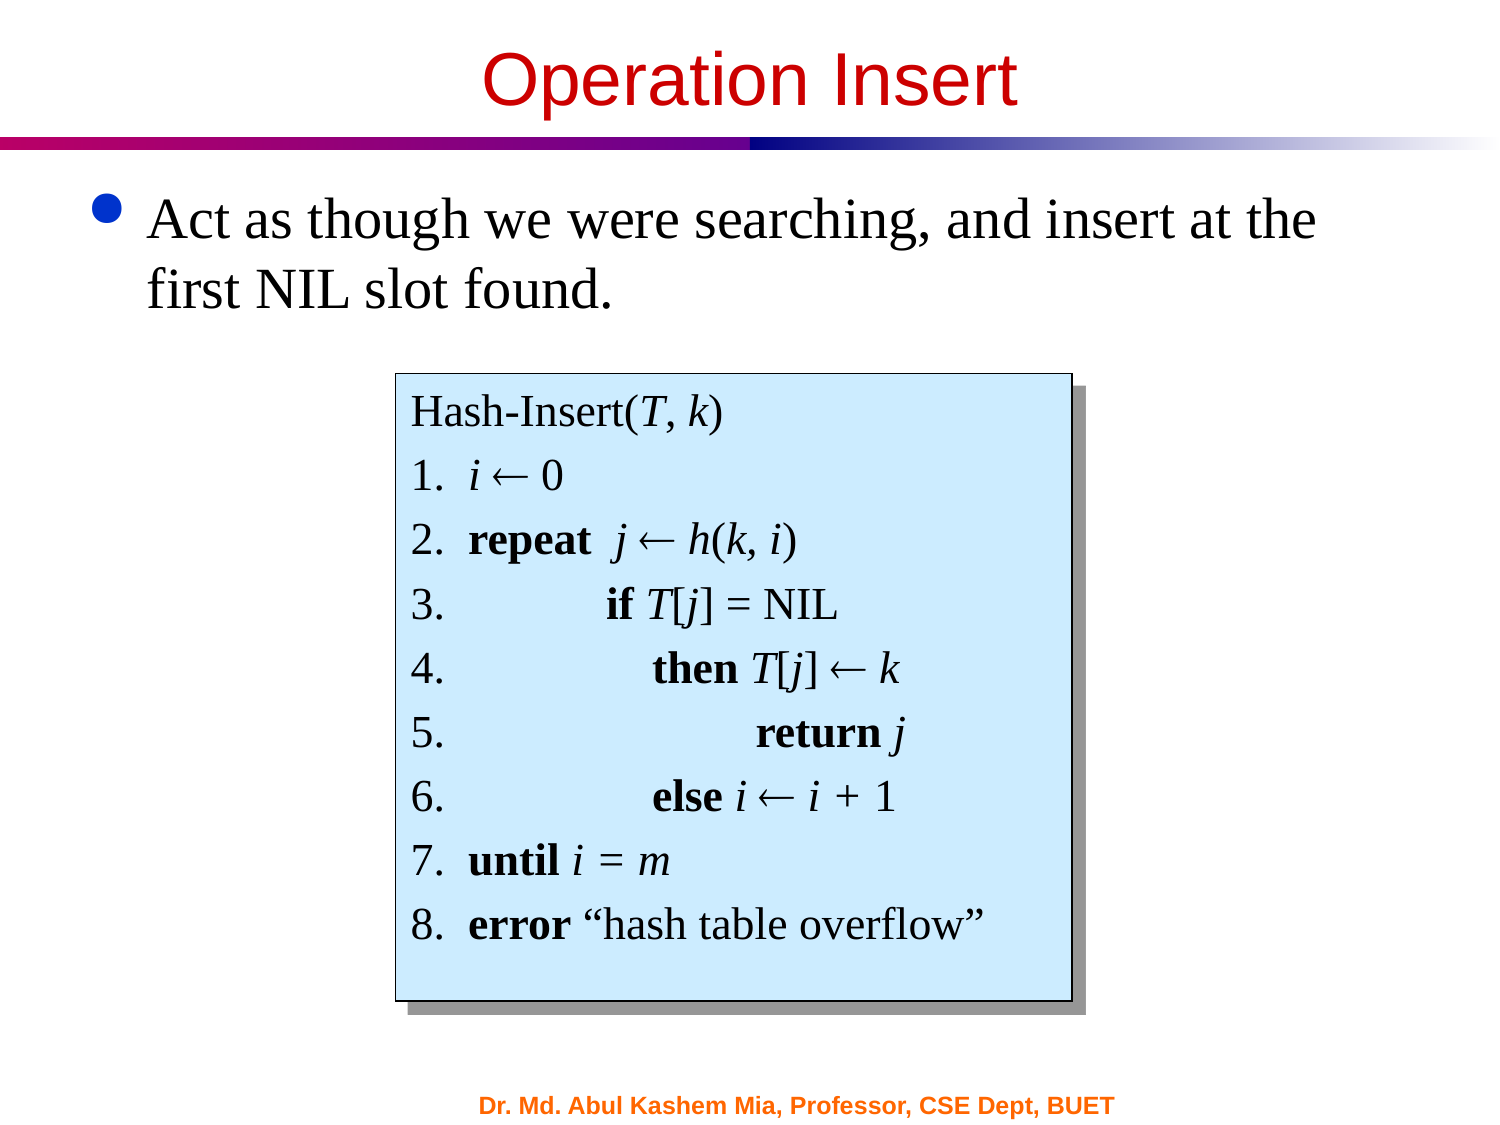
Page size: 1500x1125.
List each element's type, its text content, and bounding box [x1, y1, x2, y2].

text_box Hash-Insert(T, k) 1. i  0 2. repeat j  h(k, i) 3. if T[j] = NIL 4. then T[j]  k 5. return j 6. else i  i + 1 7. until i = m 8. error “hash table overflow” [395, 373, 1072, 1002]
title Operation Insert [74, 37, 1426, 114]
list Act as though we were searching, and insert at the first NIL slot found. [74, 172, 1426, 351]
